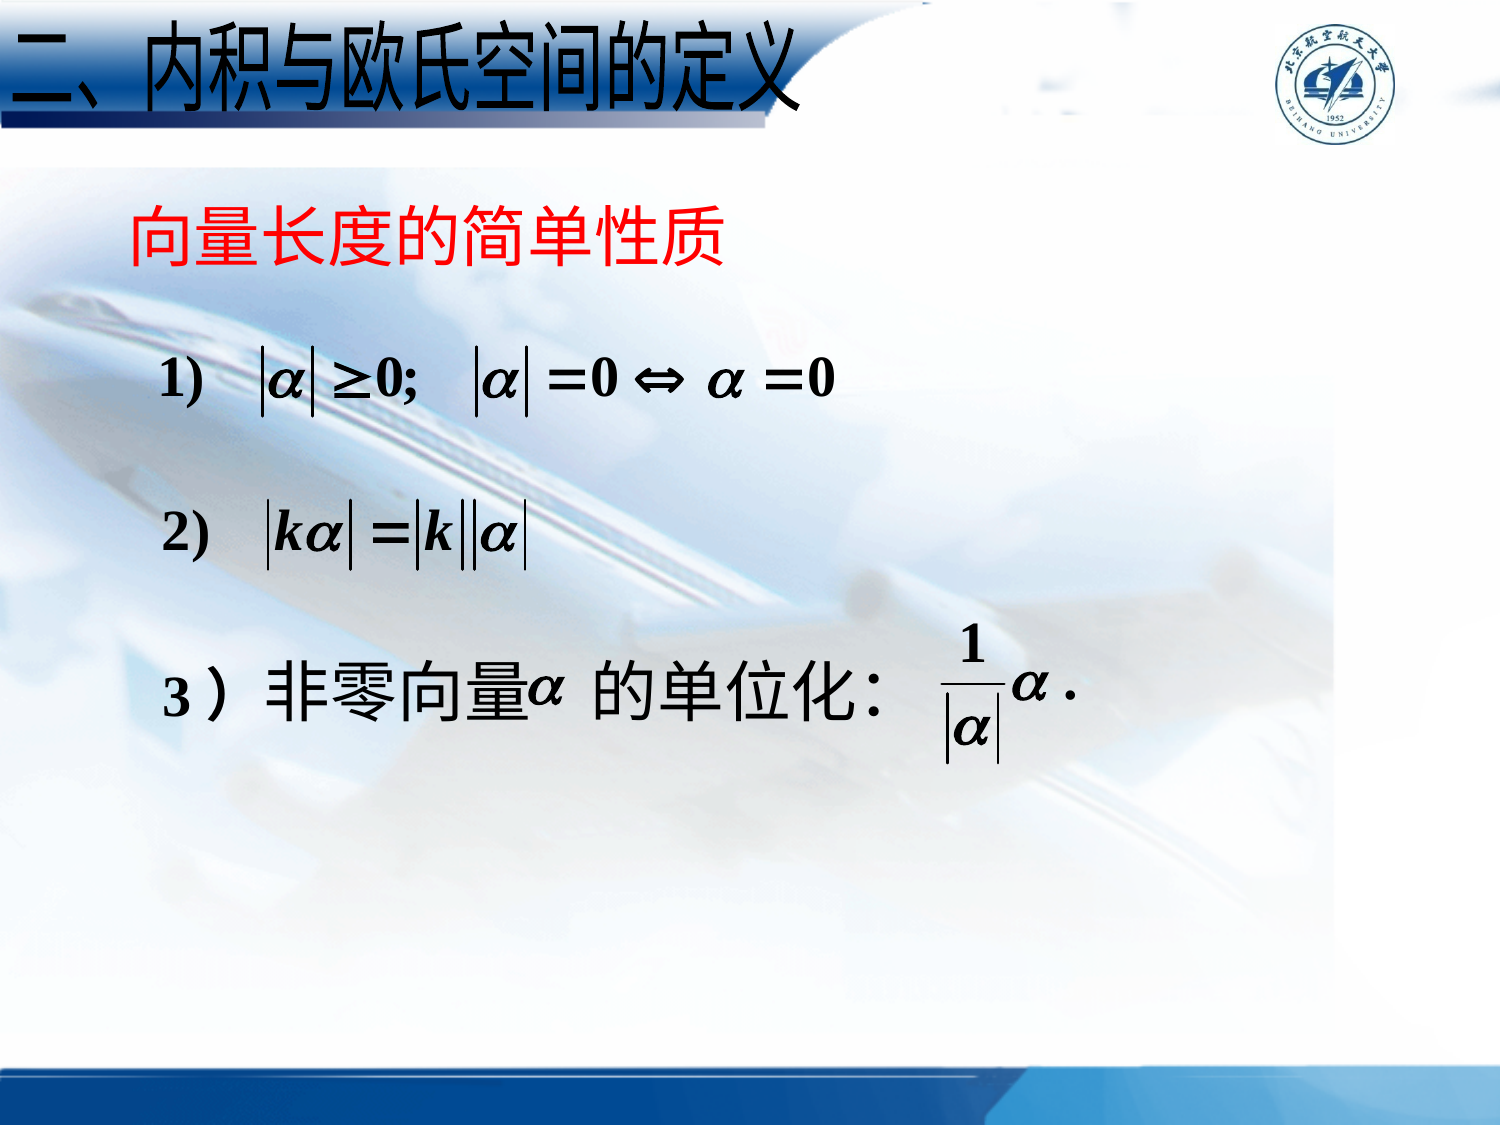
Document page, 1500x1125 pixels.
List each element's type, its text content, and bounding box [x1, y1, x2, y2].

text_box 向量长度的简单性质 [112, 186, 1259, 282]
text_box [147, 611, 1152, 769]
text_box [157, 340, 840, 423]
picture [0, 0, 1500, 1125]
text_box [157, 493, 532, 576]
